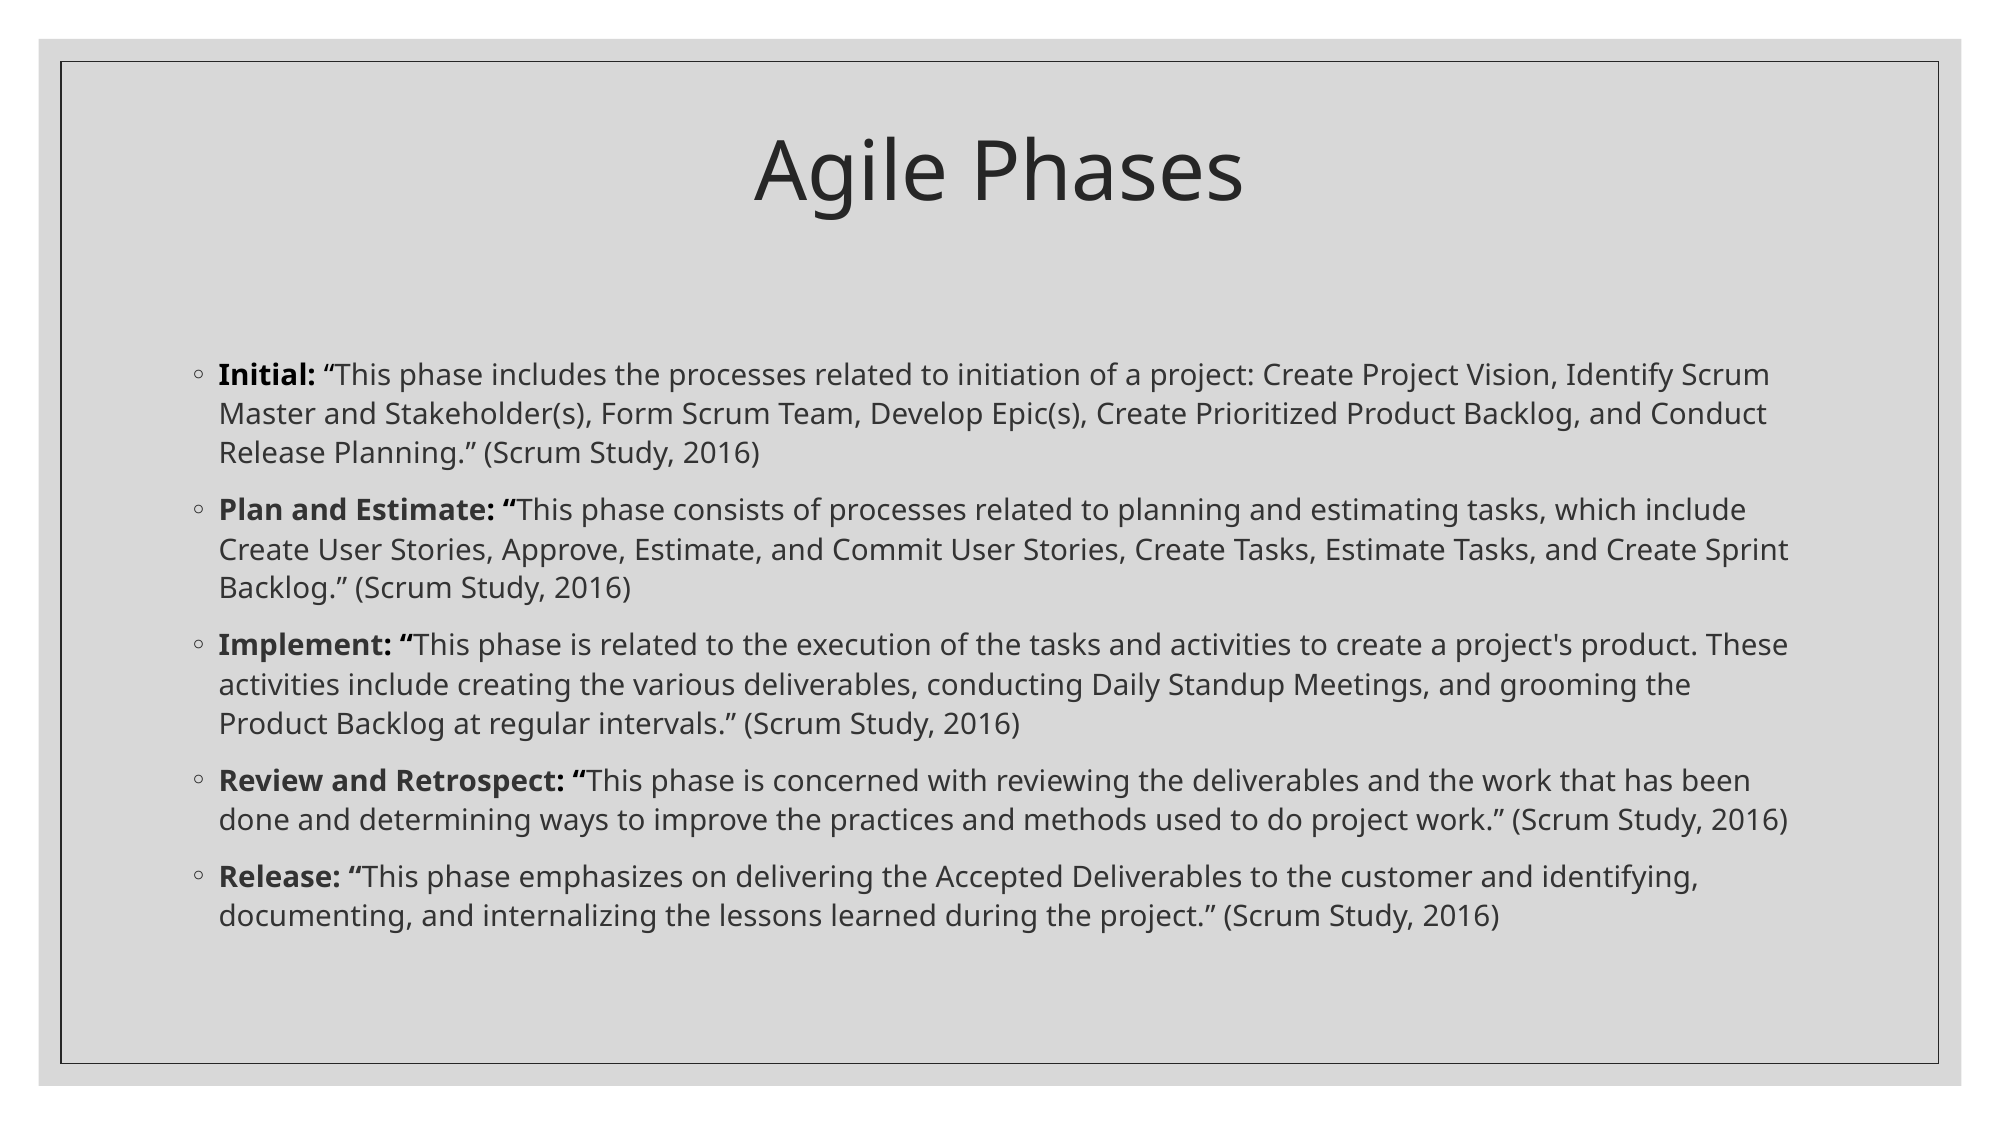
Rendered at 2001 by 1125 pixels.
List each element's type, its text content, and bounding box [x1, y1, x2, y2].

title Agile Phases [174, 60, 1825, 286]
list Initial: “This phase includes the processes related to initiation of a project: Create Project Vision, Identify Scrum Master and Stakeholder(s), Form Scrum Team, Develop Epic(s), Create Prioritized Product Backlog, and Conduct Release Planning.” (Scrum Study, 2016) Plan and Estimate: “This phase consists of processes related to planning and estimating tasks, which include Create User Stories, Approve, Estimate, and Commit User Stories, Create Tasks, Estimate Tasks, and Create Sprint Backlog.” (Scrum Study, 2016) Implement: “This phase is related to the execution of the tasks and activities to create a project's product. These activities include creating the various deliverables, conducting Daily Standup Meetings, and grooming the Product Backlog at regular intervals.” (Scrum Study, 2016) Review and Retrospect: “This phase is concerned with reviewing the deliverables and the work that has been done and determining ways to improve the practices and methods used to do project work.” (Scrum Study, 2016) Release: “This phase emphasizes on delivering the Accepted Deliverables to the customer and identifying, documenting, and internalizing the lessons learned during the project.” (Scrum Study, 2016) [174, 345, 1825, 977]
